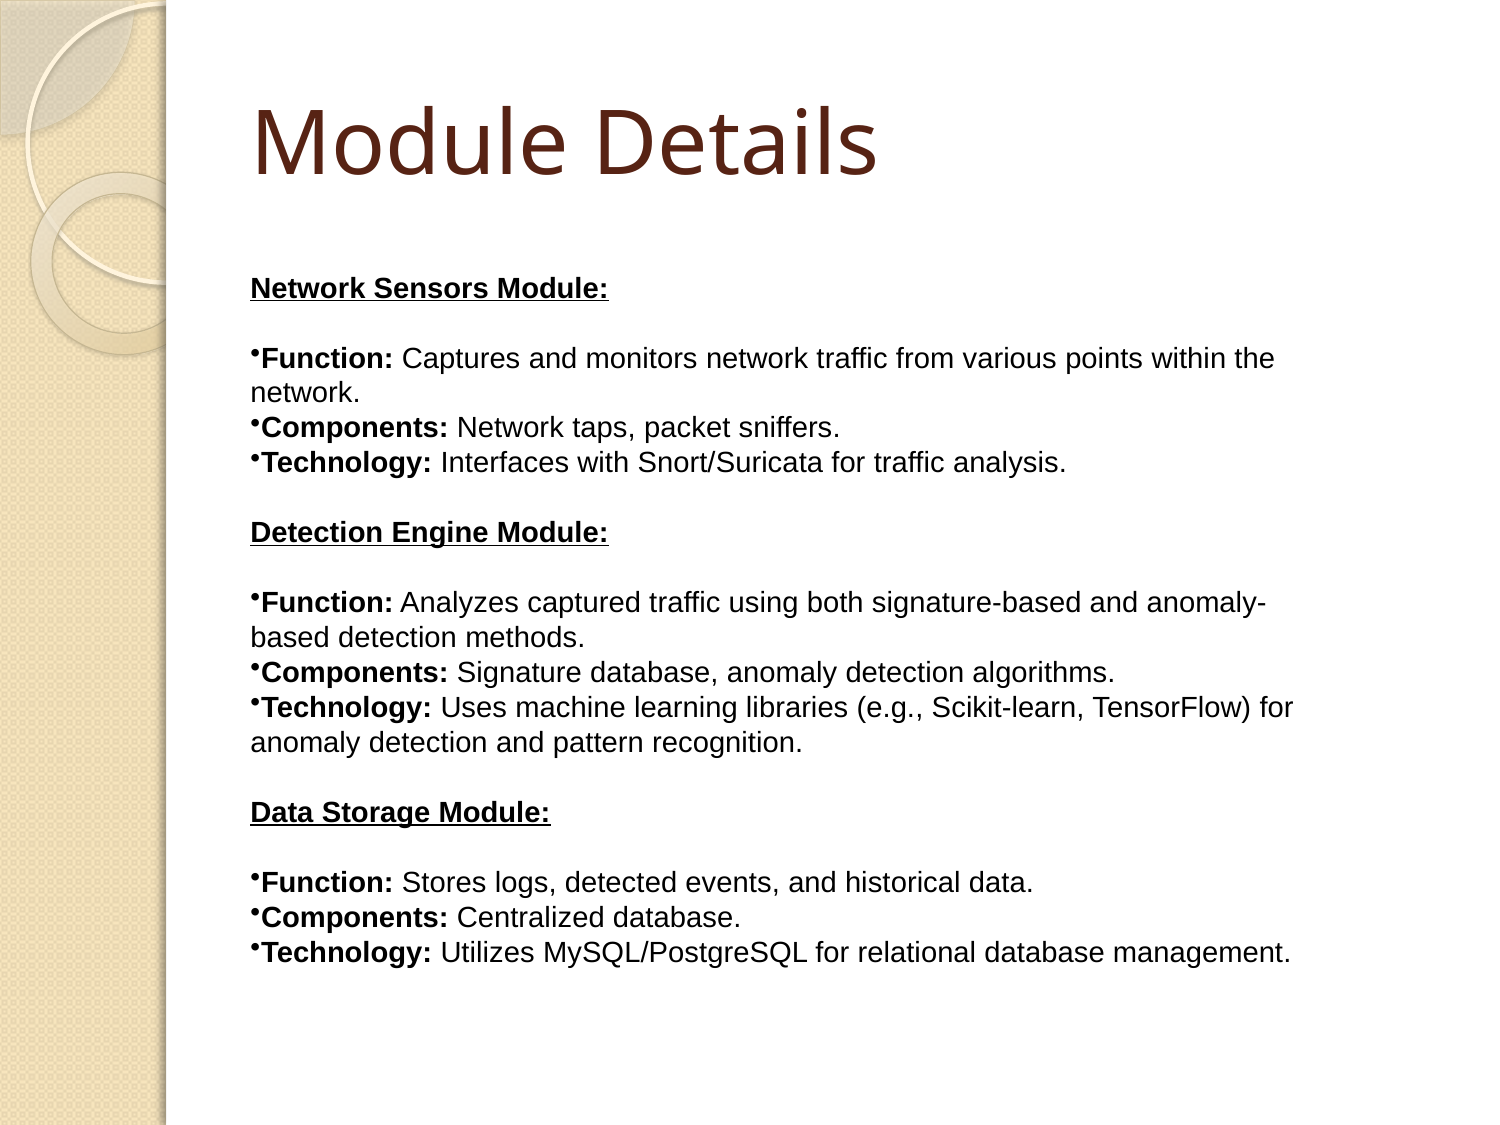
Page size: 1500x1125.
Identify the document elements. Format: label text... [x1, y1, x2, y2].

list Network Sensors Module: Function: Captures and monitors network traffic from various points within the network. Components: Network taps, packet sniffers. Technology: Interfaces with Snort/Suricata for traffic analysis. Detection Engine Module: Function: Analyzes captured traffic using both signature-based and anomaly-based detection methods. Components: Signature database, anomaly detection algorithms. Technology: Uses machine learning libraries (e.g., Scikit-learn, TensorFlow) for anomaly detection and pattern recognition. Data Storage Module: Function: Stores logs, detected events, and historical data. Components: Centralized database. Technology: Utilizes MySQL/PostgreSQL for relational database management. [235, 261, 1317, 1011]
title Module Details [235, 45, 1466, 233]
